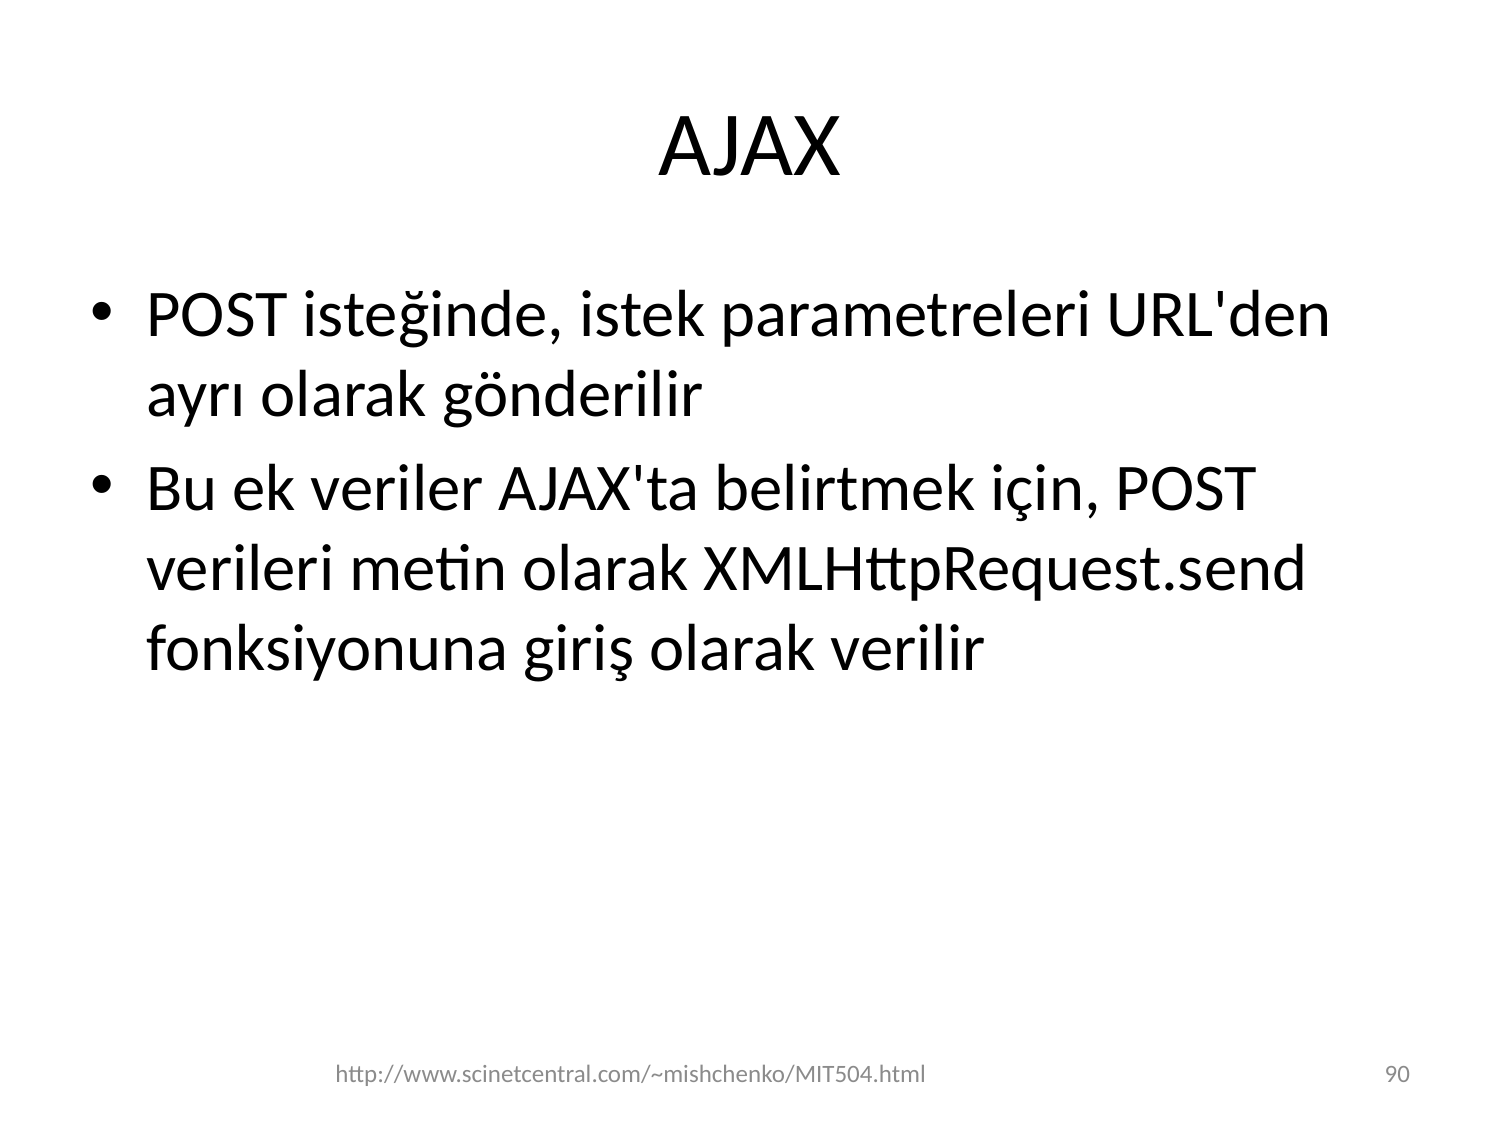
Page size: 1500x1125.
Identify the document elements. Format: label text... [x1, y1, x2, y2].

list POST isteğinde, istek parametreleri URL'den ayrı olarak gönderilir Bu ek veriler AJAX'ta belirtmek için, POST verileri metin olarak XMLHttpRequest.send fonksiyonuna giriş olarak verilir [75, 262, 1425, 1005]
title AJAX [75, 45, 1425, 233]
slide_number 90 [1074, 1042, 1425, 1103]
footer http://www.scinetcentral.com/~mishchenko/MIT504.html [275, 1042, 988, 1103]
